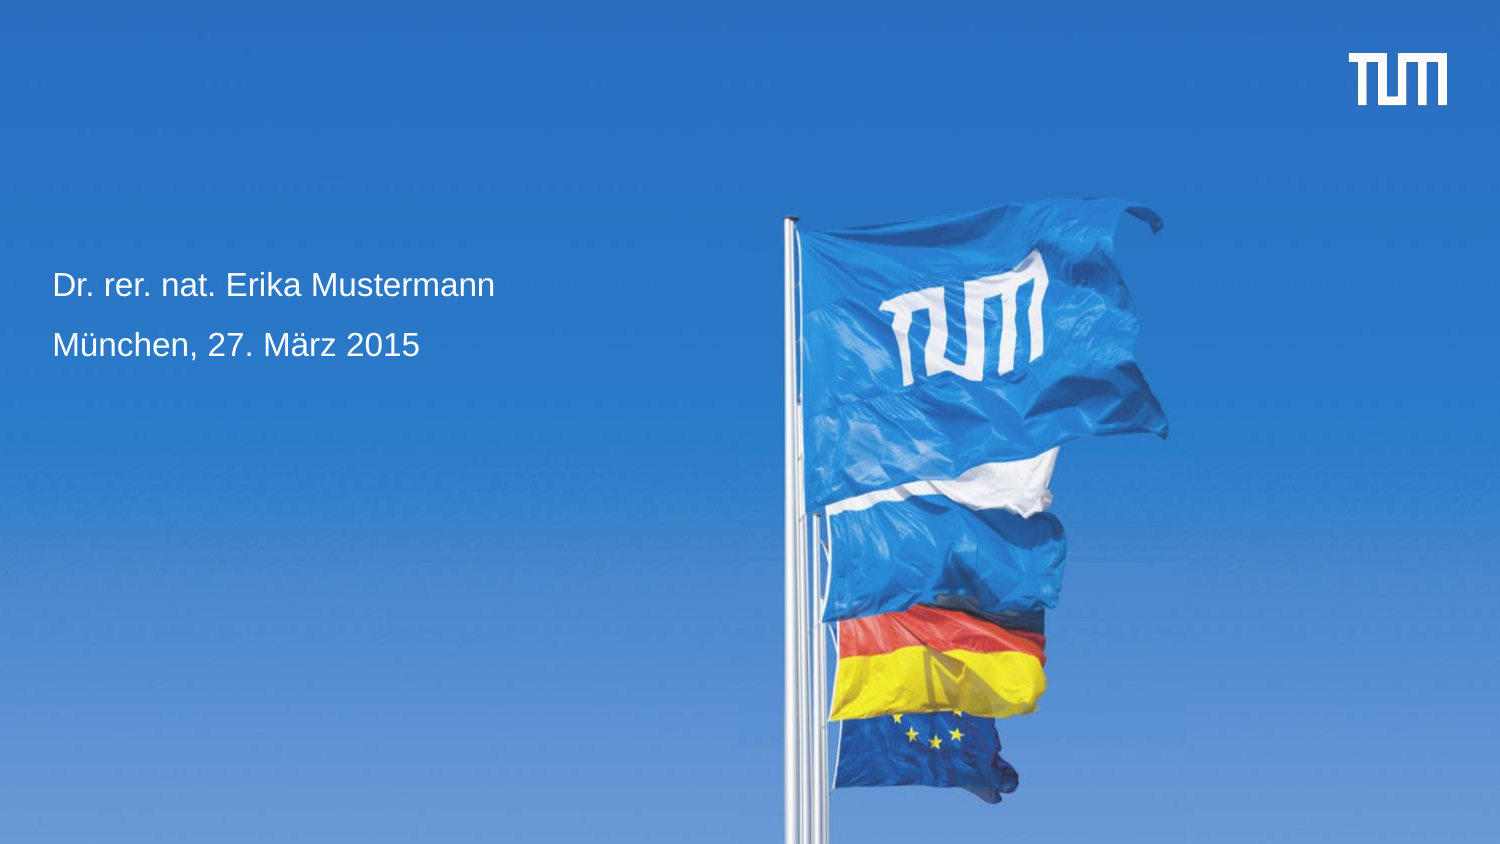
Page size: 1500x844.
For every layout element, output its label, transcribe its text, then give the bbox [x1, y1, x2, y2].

list Dr. rer. nat. Erika Mustermann München, 27. März 2015 [52, 243, 1449, 401]
picture [0, 0, 1500, 844]
